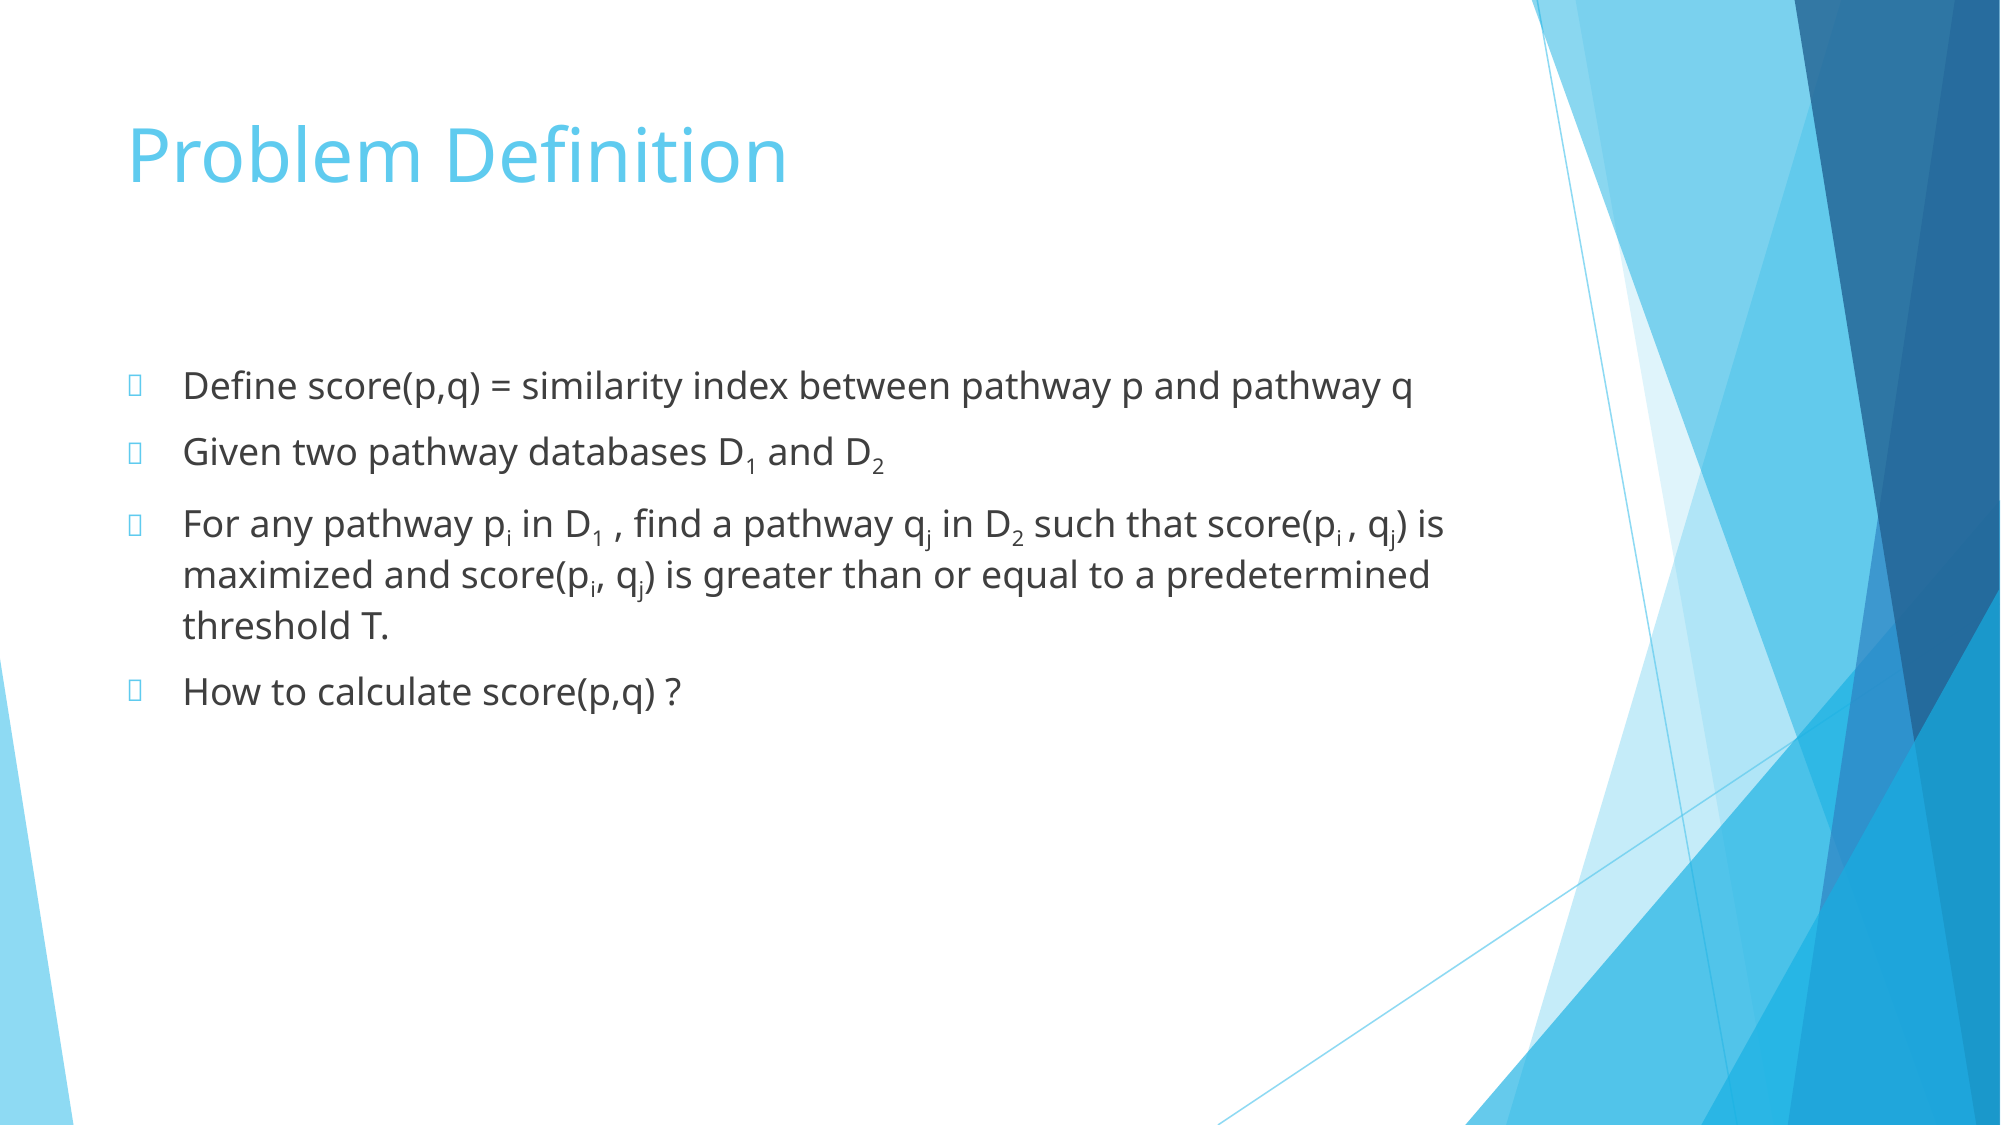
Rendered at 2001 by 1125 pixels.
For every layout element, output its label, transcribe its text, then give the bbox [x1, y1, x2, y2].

list Define score(p,q) = similarity index between pathway p and pathway q Given two pathway databases D1 and D2 For any pathway pi in D1 , find a pathway qj in D2 such that score(pi , qj) is maximized and score(pi, qj) is greater than or equal to a predetermined threshold T. How to calculate score(p,q) ? [111, 354, 1522, 992]
title Problem Definition [111, 99, 1522, 317]
